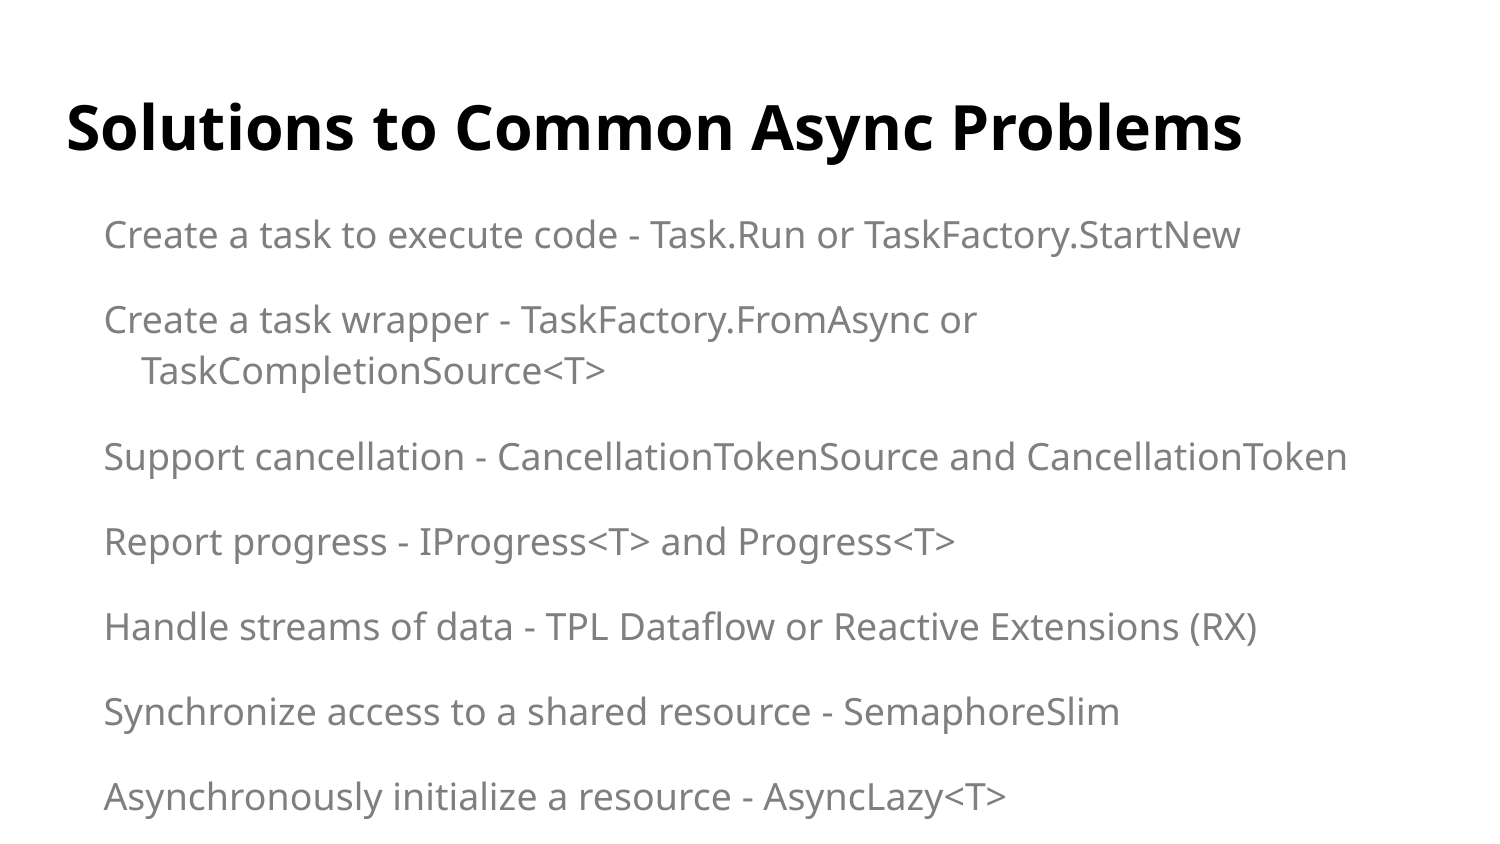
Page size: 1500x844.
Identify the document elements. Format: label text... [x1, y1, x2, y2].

title Solutions to Common Async Problems [51, 72, 1449, 176]
list Create a task to execute code - Task.Run or TaskFactory.StartNew Create a task wrapper - TaskFactory.FromAsync or TaskCompletionSource<T> Support cancellation - CancellationTokenSource and CancellationToken Report progress - IProgress<T> and Progress<T> Handle streams of data - TPL Dataflow or Reactive Extensions (RX) Synchronize access to a shared resource - SemaphoreSlim Asynchronously initialize a resource - AsyncLazy<T> Async-ready producer/consumer - TPL Dataflow or AsyncCollection<T> [51, 189, 1449, 750]
